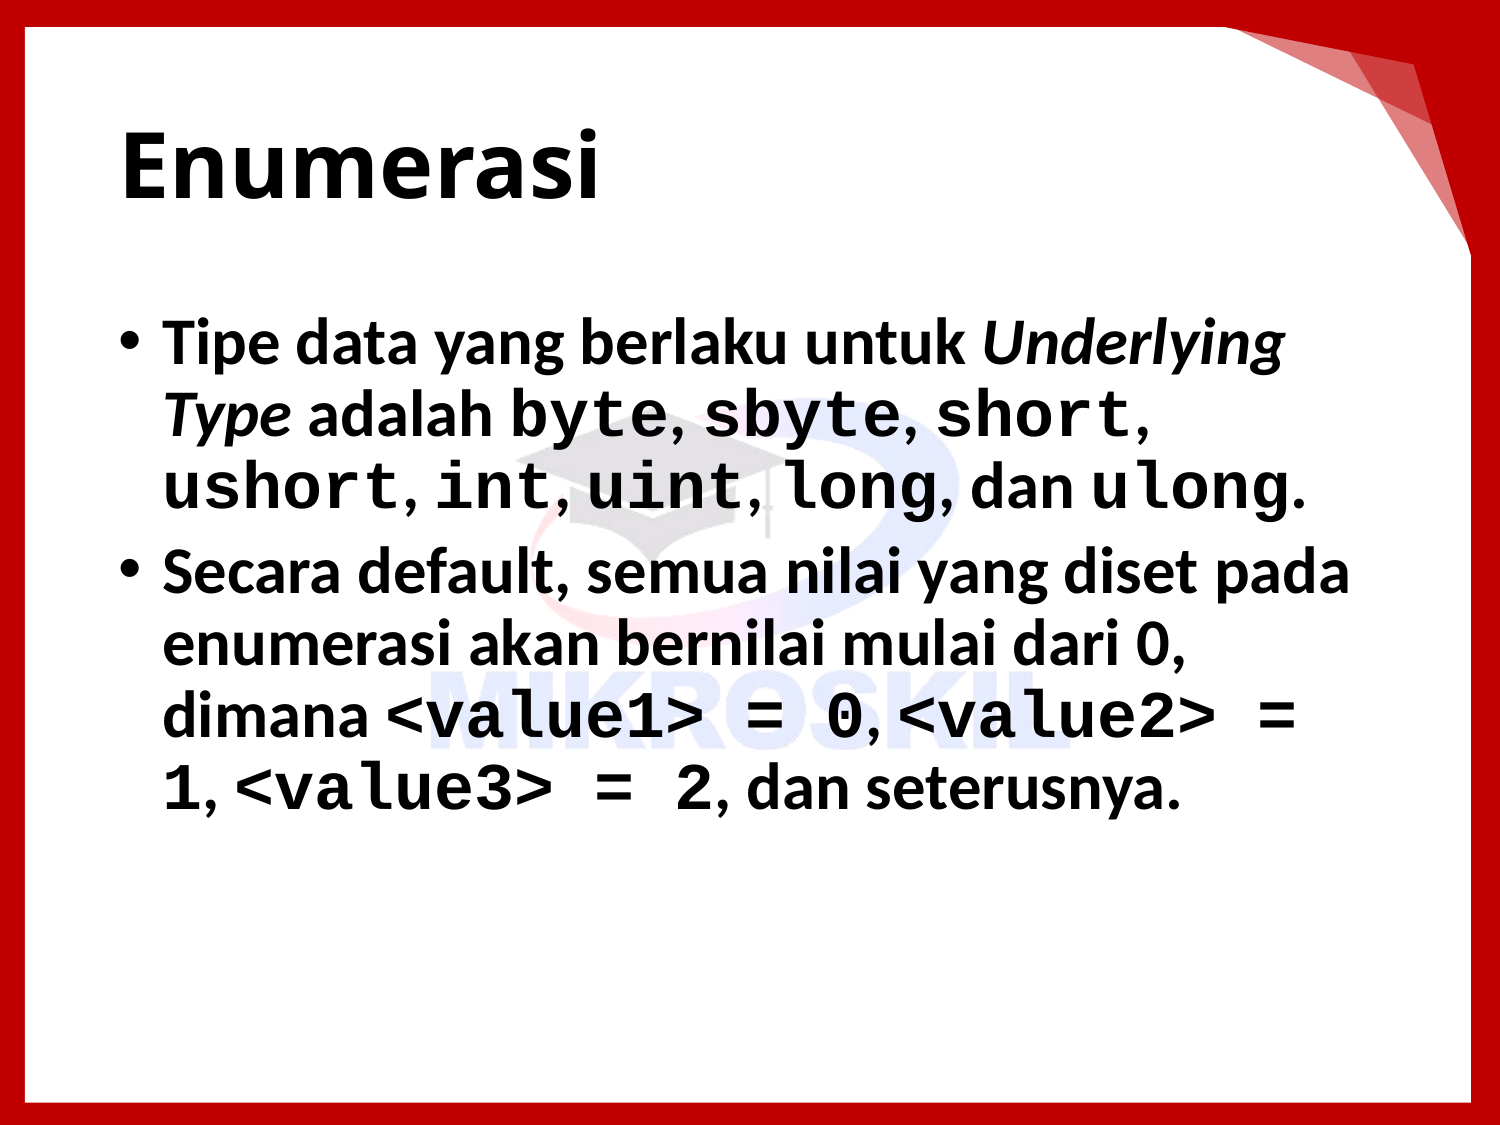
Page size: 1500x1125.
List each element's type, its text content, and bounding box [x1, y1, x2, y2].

list Tipe data yang berlaku untuk Underlying Type adalah byte, sbyte, short, ushort, int, uint, long, dan ulong. Secara default, semua nilai yang diset pada enumerasi akan bernilai mulai dari 0, dimana <value1> = 0, <value2> = 1, <value3> = 2, dan seterusnya. [103, 299, 1397, 1014]
title Enumerasi [103, 59, 1397, 278]
